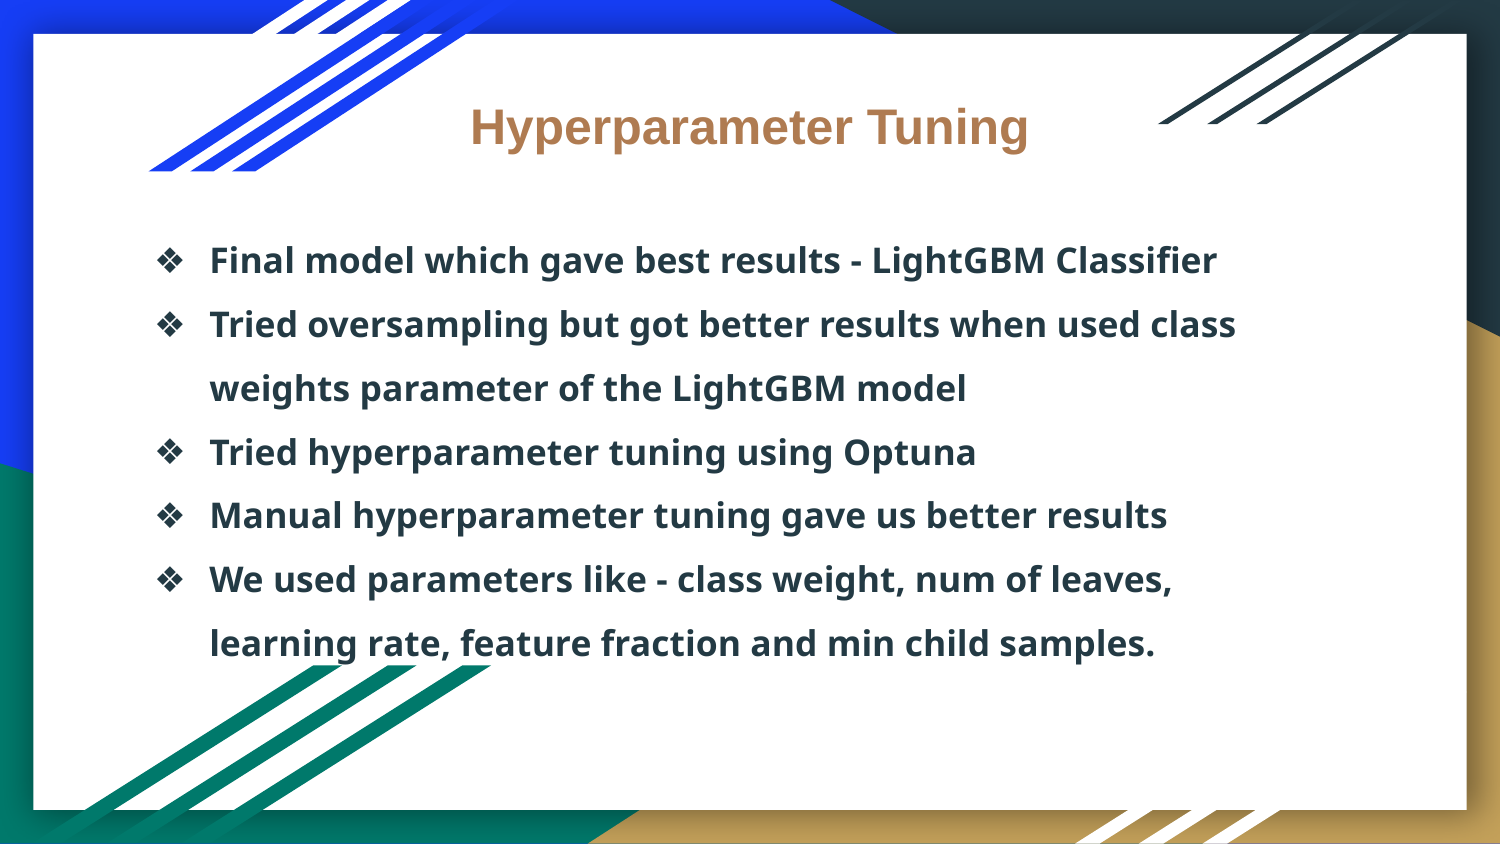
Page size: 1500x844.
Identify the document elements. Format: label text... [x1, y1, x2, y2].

text_box Final model which gave best results - LightGBM Classifier Tried oversampling but got better results when used class weights parameter of the LightGBM model Tried hyperparameter tuning using Optuna Manual hyperparameter tuning gave us better results We used parameters like - class weight, num of leaves, learning rate, feature fraction and min child samples. [119, 202, 1321, 679]
text_box Hyperparameter Tuning [306, 80, 1194, 171]
